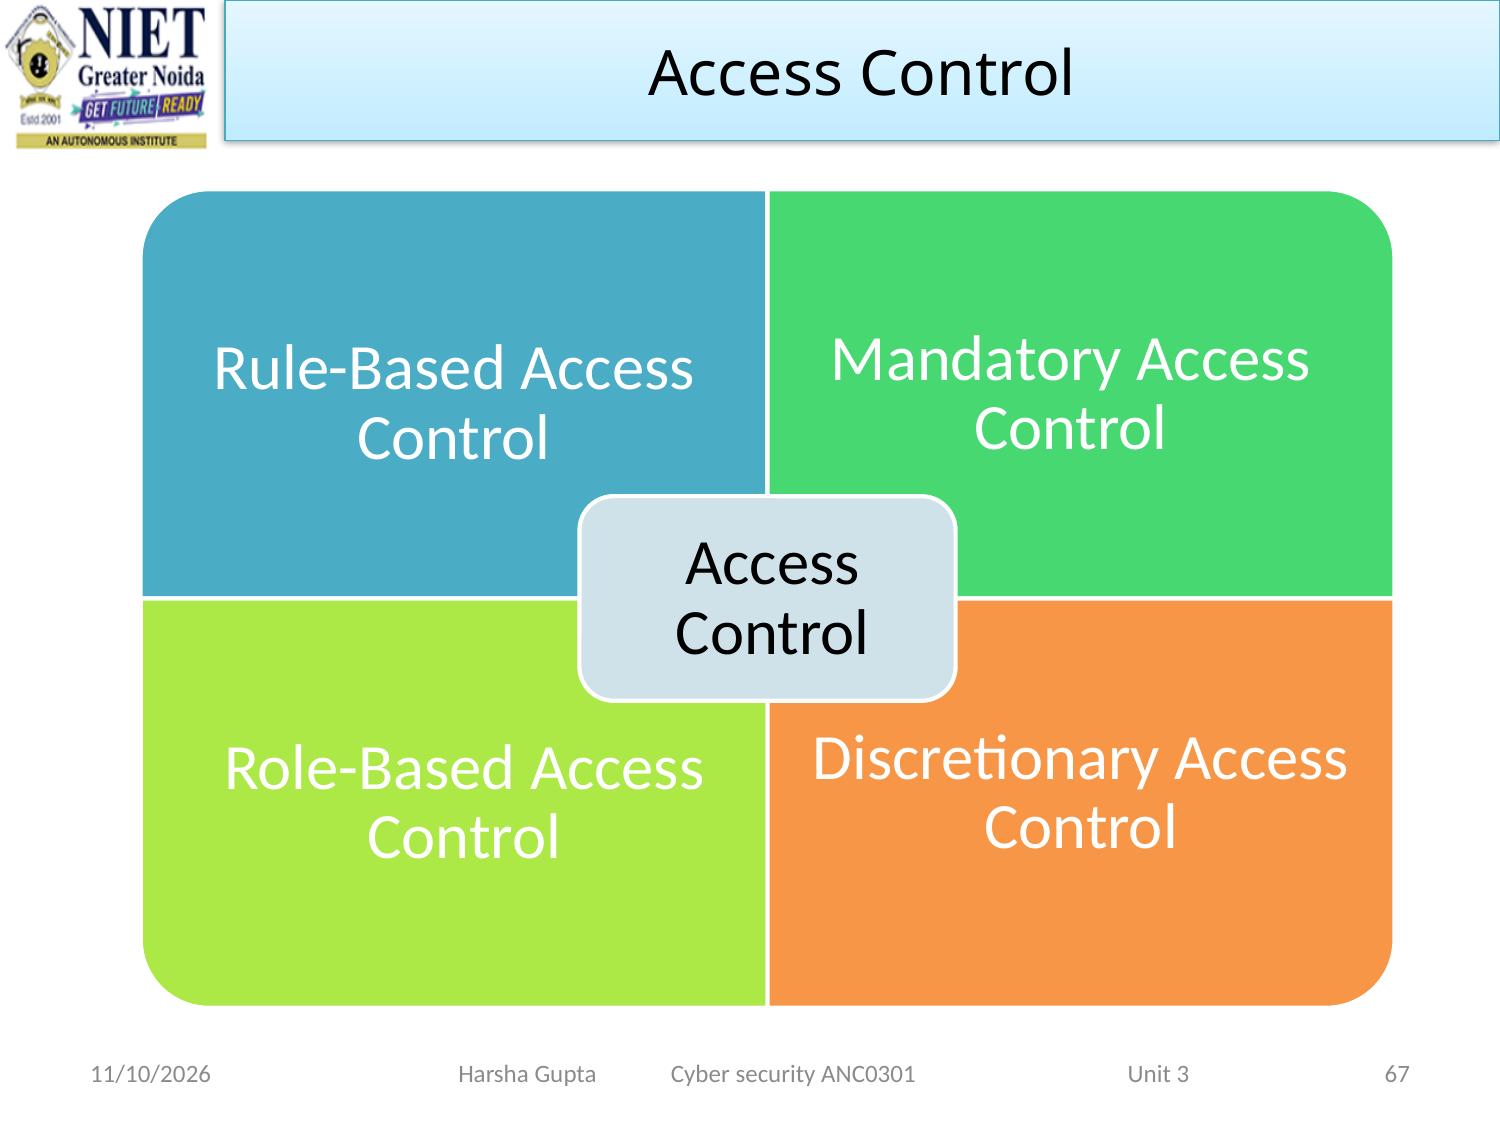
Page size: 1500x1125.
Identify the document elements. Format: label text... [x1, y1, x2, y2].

picture [0, 0, 238, 154]
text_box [140, 188, 1395, 1008]
footer Harsha Gupta Cyber security ANC0301 Unit 3 [412, 1042, 1074, 1103]
slide_number 67 [1074, 1042, 1425, 1103]
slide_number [75, 1042, 412, 1103]
text_box Access Control [238, 0, 1500, 141]
